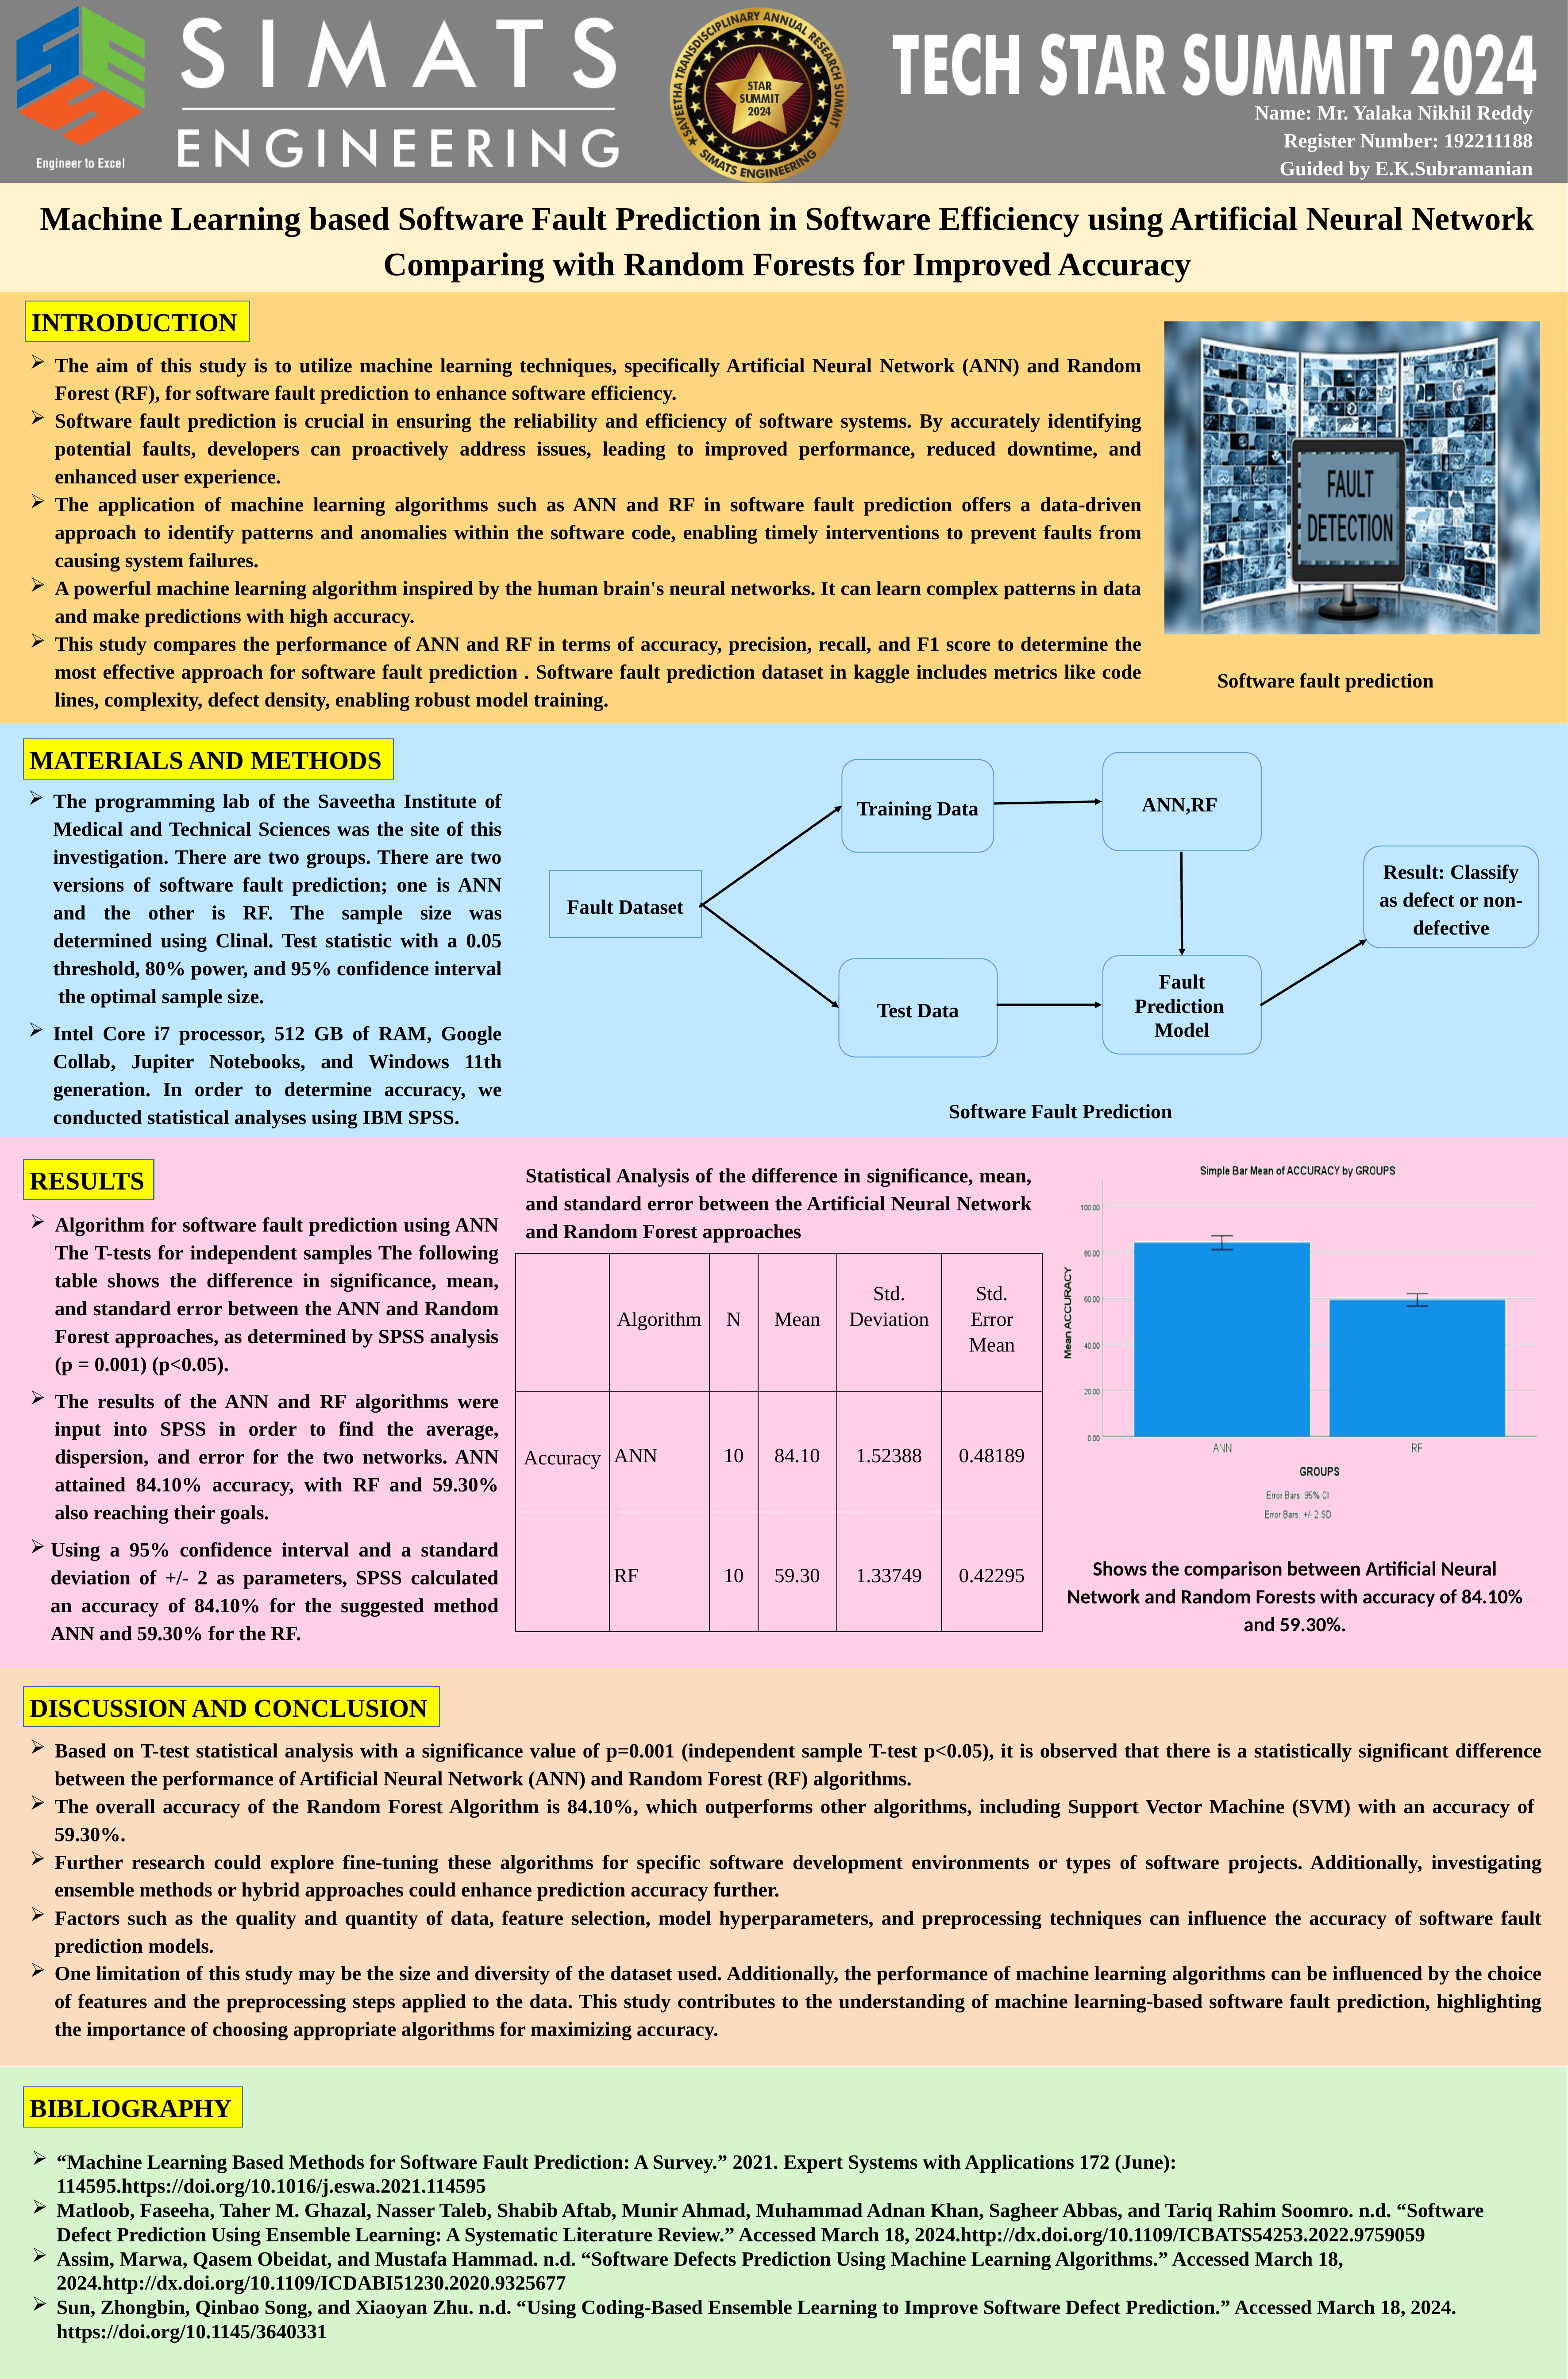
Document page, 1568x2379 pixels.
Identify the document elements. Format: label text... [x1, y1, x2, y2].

table_cell [516, 1512, 609, 1631]
text_box Result: Classify as defect or non-defective [1363, 846, 1539, 948]
text_box “Machine Learning Based Methods for Software Fault Prediction: A Survey.” 2021. Expert Systems with Applications 172 (June): 114595.https://doi.org/10.1016/j.eswa.2021.114595 Matloob, Faseeha, Taher M. Ghazal, Nasser Taleb, Shabib Aftab, Munir Ahmad, Muhammad Adnan Khan, Sagheer Abbas, and Tariq Rahim Soomro. n.d. “Software Defect Prediction Using Ensemble Learning: A Systematic Literature Review.” Accessed March 18, 2024.http://dx.doi.org/10.1109/ICBATS54253.2022.9759059 Assim, Marwa, Qasem Obeidat, and Mustafa Hammad. n.d. “Software Defects Prediction Using Machine Learning Algorithms.” Accessed March 18, 2024.http://dx.doi.org/10.1109/ICDABI51230.2020.9325677 Sun, Zhongbin, Qinbao Song, and Xiaoyan Zhu. n.d. “Using Coding-Based Ensemble Learning to Improve Software Defect Prediction.” Accessed March 18, 2024. https://doi.org/10.1145/3640331 [25, 2145, 1546, 2346]
table_header Algorithm [610, 1254, 709, 1391]
table_header Std. Error Mean [942, 1254, 1042, 1391]
text_box RESULTS [23, 1159, 154, 1200]
table_header N [710, 1254, 758, 1391]
text_box [0, 1136, 1568, 1667]
table_cell 0.42295 [942, 1512, 1042, 1631]
table_cell Accuracy [516, 1392, 609, 1512]
text_box [0, 0, 1568, 184]
table_cell ANN [610, 1392, 709, 1512]
table_cell 59.30 [759, 1512, 836, 1631]
table_cell 0.48189 [942, 1392, 1042, 1512]
picture [1052, 1157, 1543, 1529]
table_cell 1.52388 [837, 1392, 941, 1512]
text_box [0, 184, 1568, 293]
text_box Based on T-test statistical analysis with a significance value of p=0.001 (independent sample T-test p<0.05), it is observed that there is a statistically significant difference between the performance of Artificial Neural Network (ANN) and Random Forest (RF) algorithms. The overall accuracy of the Random Forest Algorithm is 84.10%, which outperforms other algorithms, including Support Vector Machine (SVM) with an accuracy of 59.30%. Further research could explore fine-tuning these algorithms for specific software development environments or types of software projects. Additionally, investigating ensemble methods or hybrid approaches could enhance prediction accuracy further. Factors such as the quality and quantity of data, feature selection, model hyperparameters, and preprocessing techniques can influence the accuracy of software fault prediction models. One limitation of this study may be the size and diversity of the dataset used. Additionally, the performance of machine learning algorithms can be influenced by the choice of features and the preprocessing steps applied to the data. This study contributes to the understanding of machine learning-based software fault prediction, highlighting the importance of choosing appropriate algorithms for maximizing accuracy. [23, 1730, 1550, 2044]
table_cell 10 [710, 1512, 758, 1631]
text_box Fault Dataset [549, 870, 701, 938]
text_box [994, 801, 1102, 804]
text_box Name: Mr. Yalaka Nikhil Reddy Register Number: 192211188 Guided by E.K.Subramanian [1135, 93, 1540, 183]
text_box ANN,RF [1102, 752, 1262, 851]
text_box Test Data [838, 958, 998, 1058]
table_cell RF [610, 1512, 709, 1631]
text_box The programming lab of the Saveetha Institute of Medical and Technical Sciences was the site of this investigation. There are two groups. There are two versions of software fault prediction; one is ANN and the other is RF. The sample size was determined using Clinal. Test statistic with a 0.05 threshold, 80% power, and 95% confidence interval the optimal sample size. Intel Core i7 processor, 512 GB of RAM, Google Collab, Jupiter Notebooks, and Windows 11th generation. In order to determine accuracy, we conducted statistical analyses using IBM SPSS. [22, 781, 509, 1132]
text_box The aim of this study is to utilize machine learning techniques, specifically Artificial Neural Network (ANN) and Random Forest (RF), for software fault prediction to enhance software efficiency. Software fault prediction is crucial in ensuring the reliability and efficiency of software systems. By accurately identifying potential faults, developers can proactively address issues, leading to improved performance, reduced downtime, and enhanced user experience. The application of machine learning algorithms such as ANN and RF in software fault prediction offers a data-driven approach to identify patterns and anomalies within the software code, enabling timely interventions to prevent faults from causing system failures. A powerful machine learning algorithm inspired by the human brain's neural networks. It can learn complex patterns in data and make predictions with high accuracy. This study compares the performance of ANN and RF in terms of accuracy, precision, recall, and F1 score to determine the most effective approach for software fault prediction . Software fault prediction dataset in kaggle includes metrics like code lines, complexity, defect density, enabling robust model training. [23, 345, 1149, 714]
text_box [0, 723, 1568, 1136]
text_box Algorithm for software fault prediction using ANN The T-tests for independent samples The following table shows the difference in significance, mean, and standard error between the ANN and Random Forest approaches, as determined by SPSS analysis (p = 0.001) (p<0.05). The results of the ANN and RF algorithms were input into SPSS in order to find the average, dispersion, and error for the two networks. ANN attained 84.10% accuracy, with RF and 59.30% also reaching their goals. Using a 95% confidence interval and a standard deviation of +/- 2 as parameters, SPSS calculated an accuracy of 84.10% for the suggested method ANN and 59.30% for the RF. [23, 1205, 506, 1648]
table_header Std. Deviation [837, 1254, 941, 1391]
text_box Fault Prediction Model [1102, 955, 1262, 1054]
text_box Shows the comparison between Artificial Neural Network and Random Forests with accuracy of 84.10% and 59.30%. [1047, 1549, 1543, 1639]
text_box Statistical Analysis of the difference in significance, mean, and standard error between the Artificial Neural Network and Random Forest approaches [519, 1155, 1039, 1246]
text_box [700, 806, 842, 907]
text_box Training Data [841, 759, 994, 853]
picture [16, 6, 1537, 183]
table_cell 10 [710, 1392, 758, 1512]
text_box INTRODUCTION [25, 301, 250, 342]
text_box Software Fault Prediction [902, 1091, 1219, 1126]
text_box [701, 904, 839, 1008]
table_cell 84.10 [759, 1392, 836, 1512]
text_box BIBLIOGRAPHY [23, 2086, 243, 2128]
text_box DISCUSSION AND CONCLUSION [23, 1686, 440, 1727]
table_header Mean [759, 1254, 836, 1391]
text_box [0, 2066, 1568, 2379]
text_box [1261, 939, 1367, 1005]
text_box [0, 1667, 1568, 2066]
text_box [0, 293, 1568, 723]
text_box MATERIALS AND METHODS [23, 738, 394, 780]
picture [1164, 321, 1540, 634]
text_box Software fault prediction [1210, 660, 1456, 695]
table_cell 1.33749 [837, 1512, 941, 1631]
text_box Machine Learning based Software Fault Prediction in Software Efficiency using Artificial Neural Network Comparing with Random Forests for Improved Accuracy [25, 188, 1550, 286]
table_header [516, 1254, 609, 1391]
